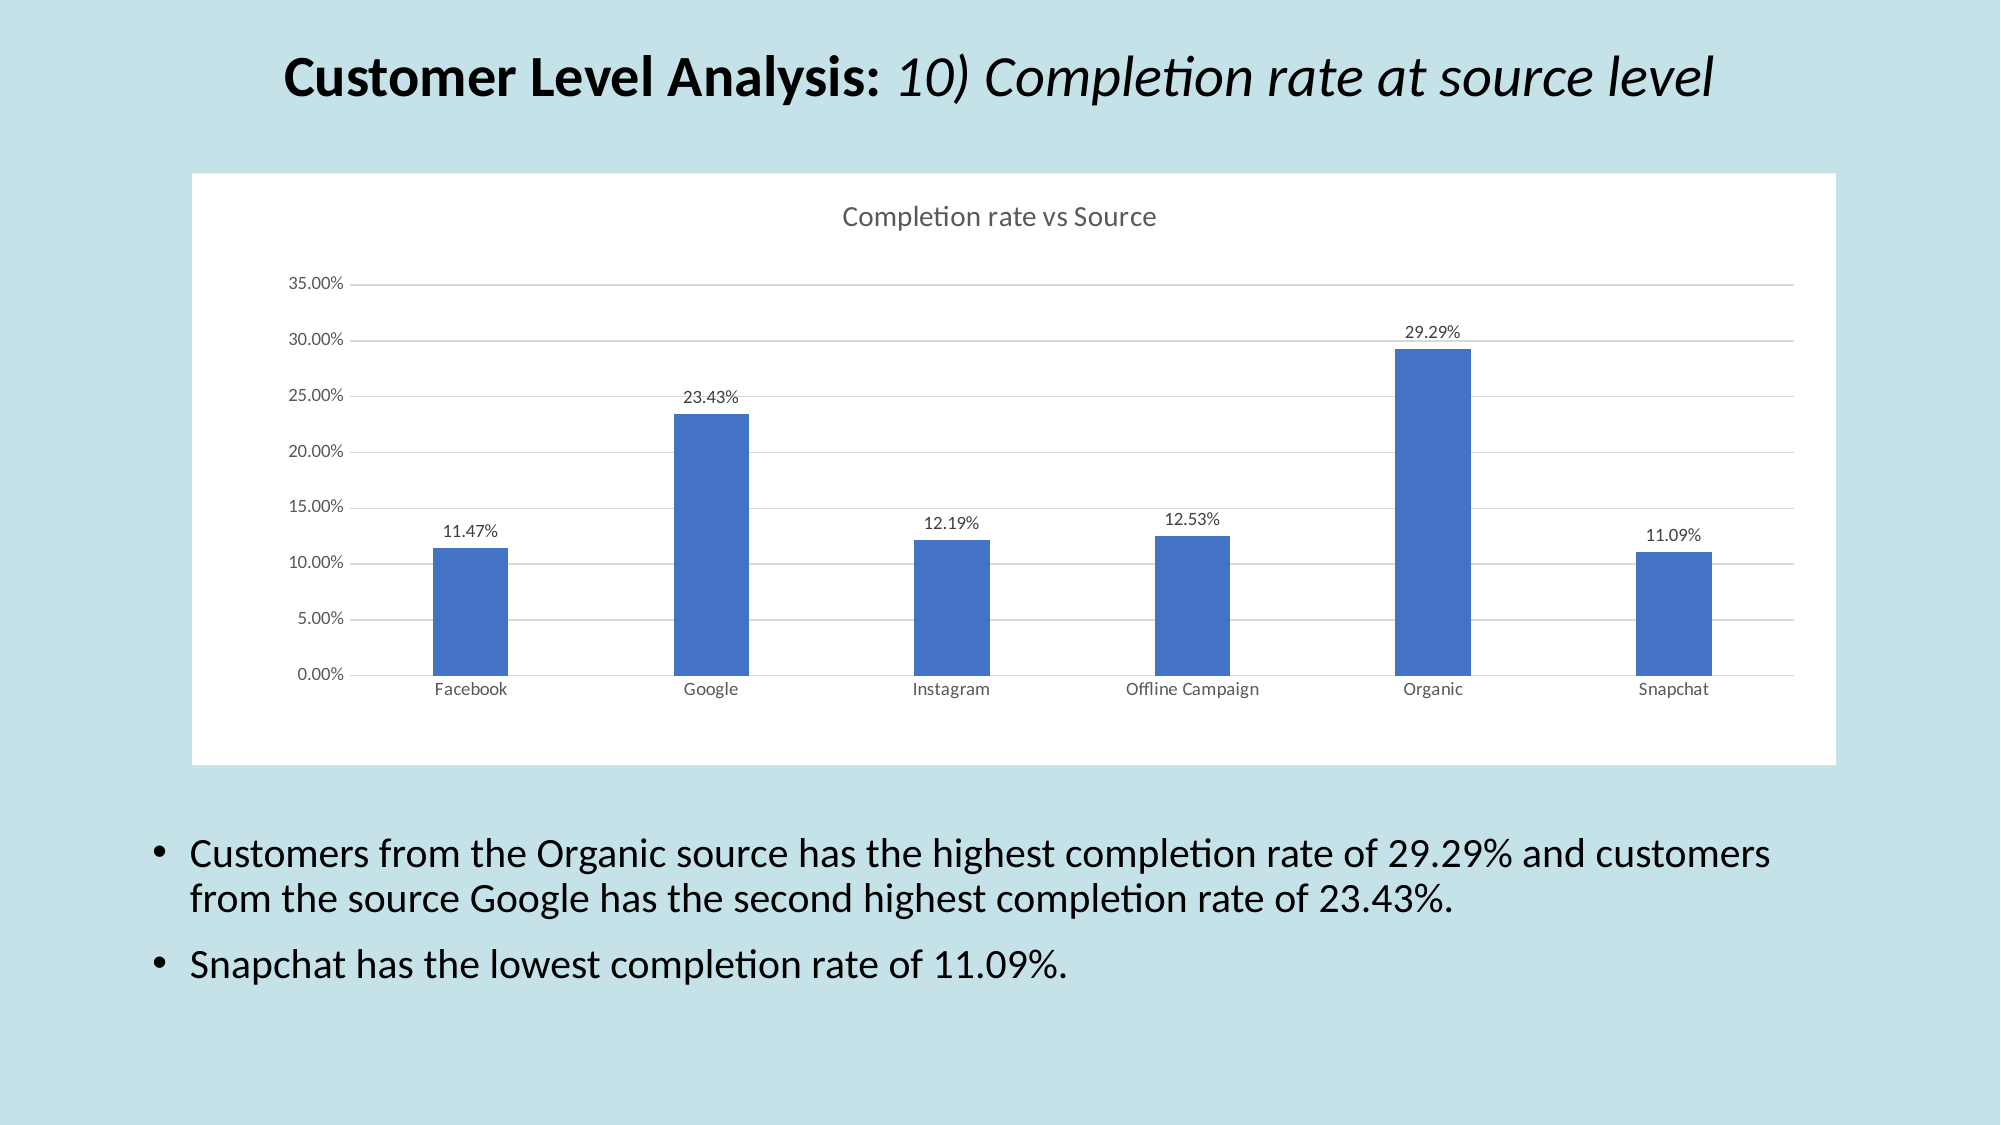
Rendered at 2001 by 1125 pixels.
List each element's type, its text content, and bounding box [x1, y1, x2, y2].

list Customers from the Organic source has the highest completion rate of 29.29% and customers from the source Google has the second highest completion rate of 23.43%. Snapchat has the lowest completion rate of 11.09%. [137, 823, 1863, 1014]
chart [192, 173, 1836, 766]
title Customer Level Analysis: 10) Completion rate at source level [137, 7, 1863, 148]
